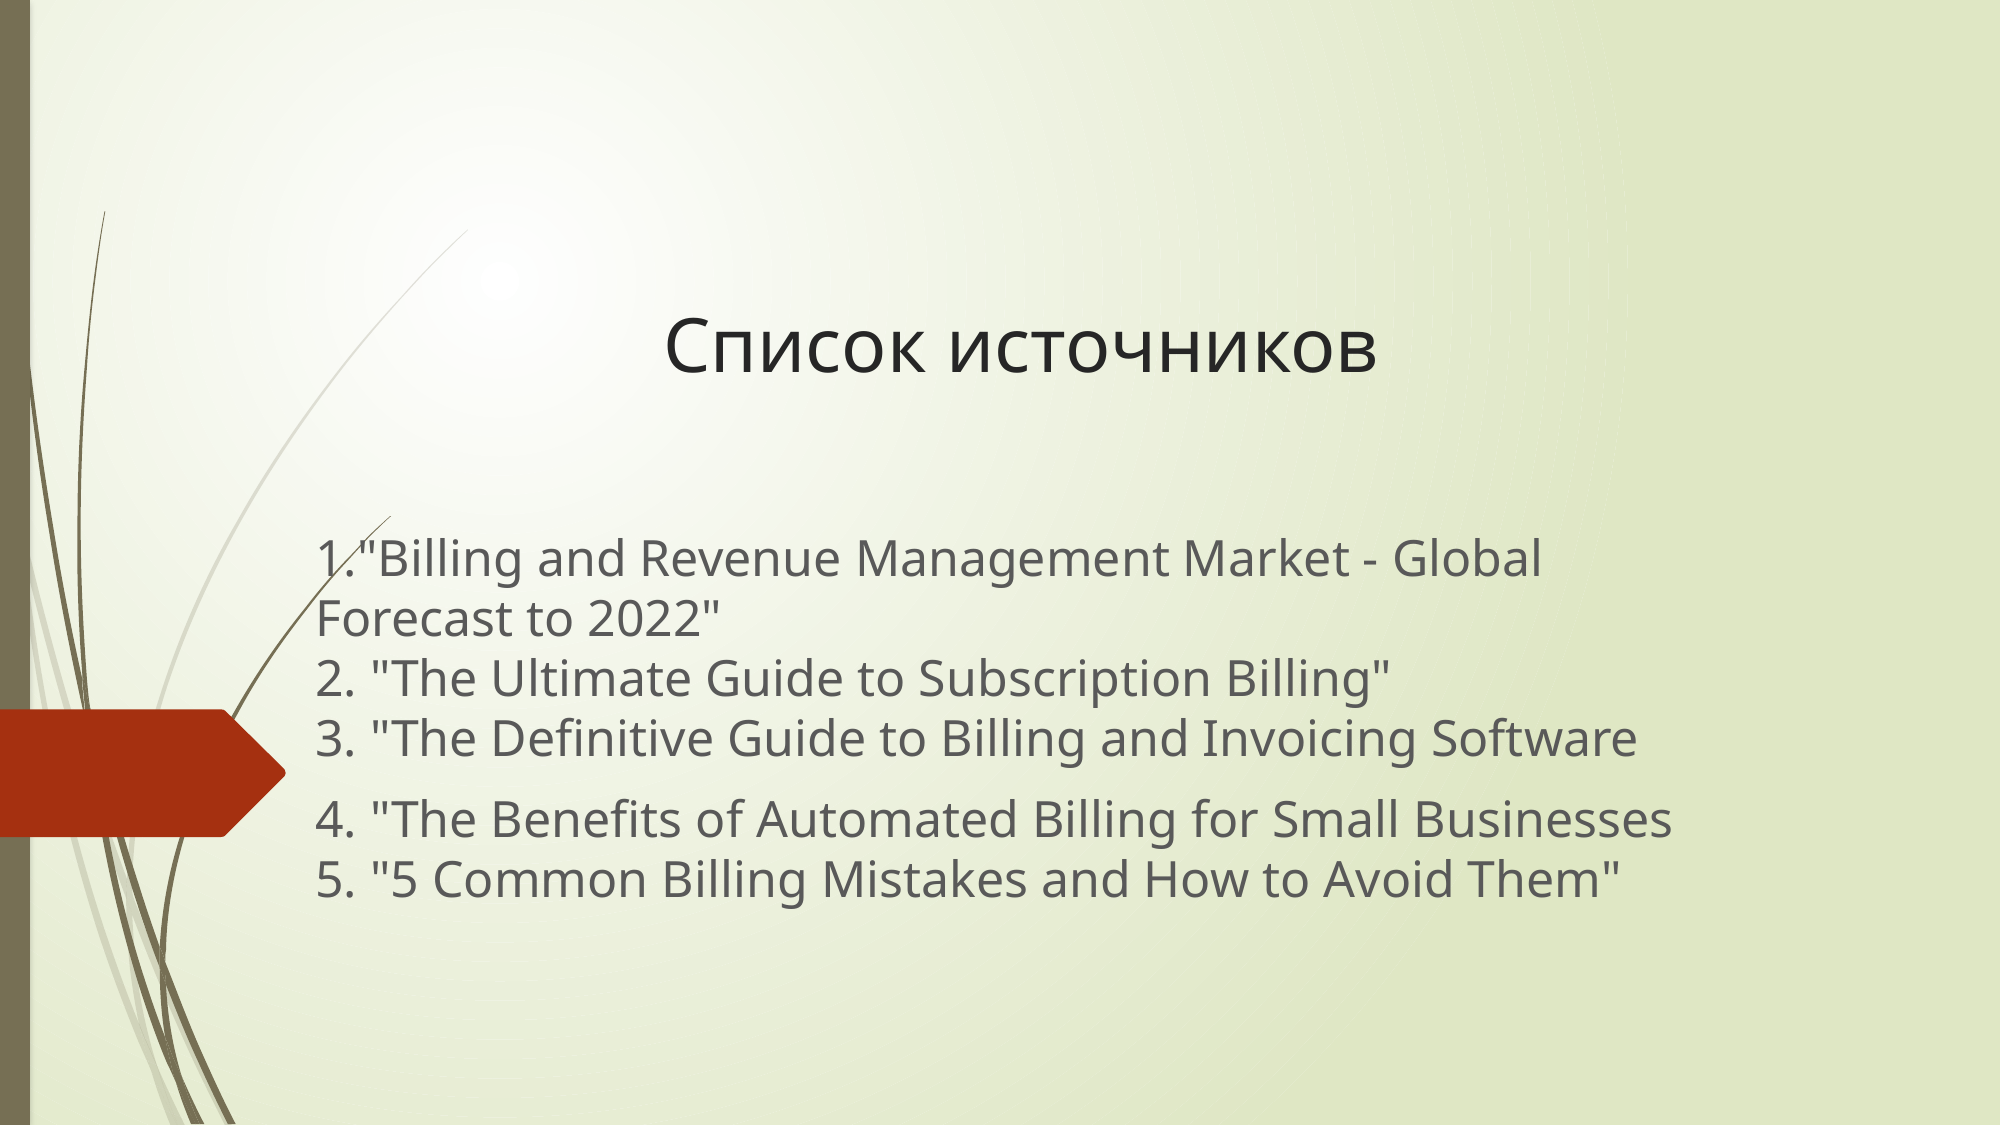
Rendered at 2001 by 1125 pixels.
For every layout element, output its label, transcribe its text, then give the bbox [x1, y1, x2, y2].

title Список источников [290, 23, 1753, 396]
subtitle 1."Billing and Revenue Management Market - Global Forecast to 2022" 2. "The Ultimate Guide to Subscription Billing" 3. "The Definitive Guide to Billing and Invoicing Software 4. "The Benefits of Automated Billing for Small Businesses 5. "5 Common Billing Mistakes and How to Avoid Them" [300, 519, 1763, 705]
